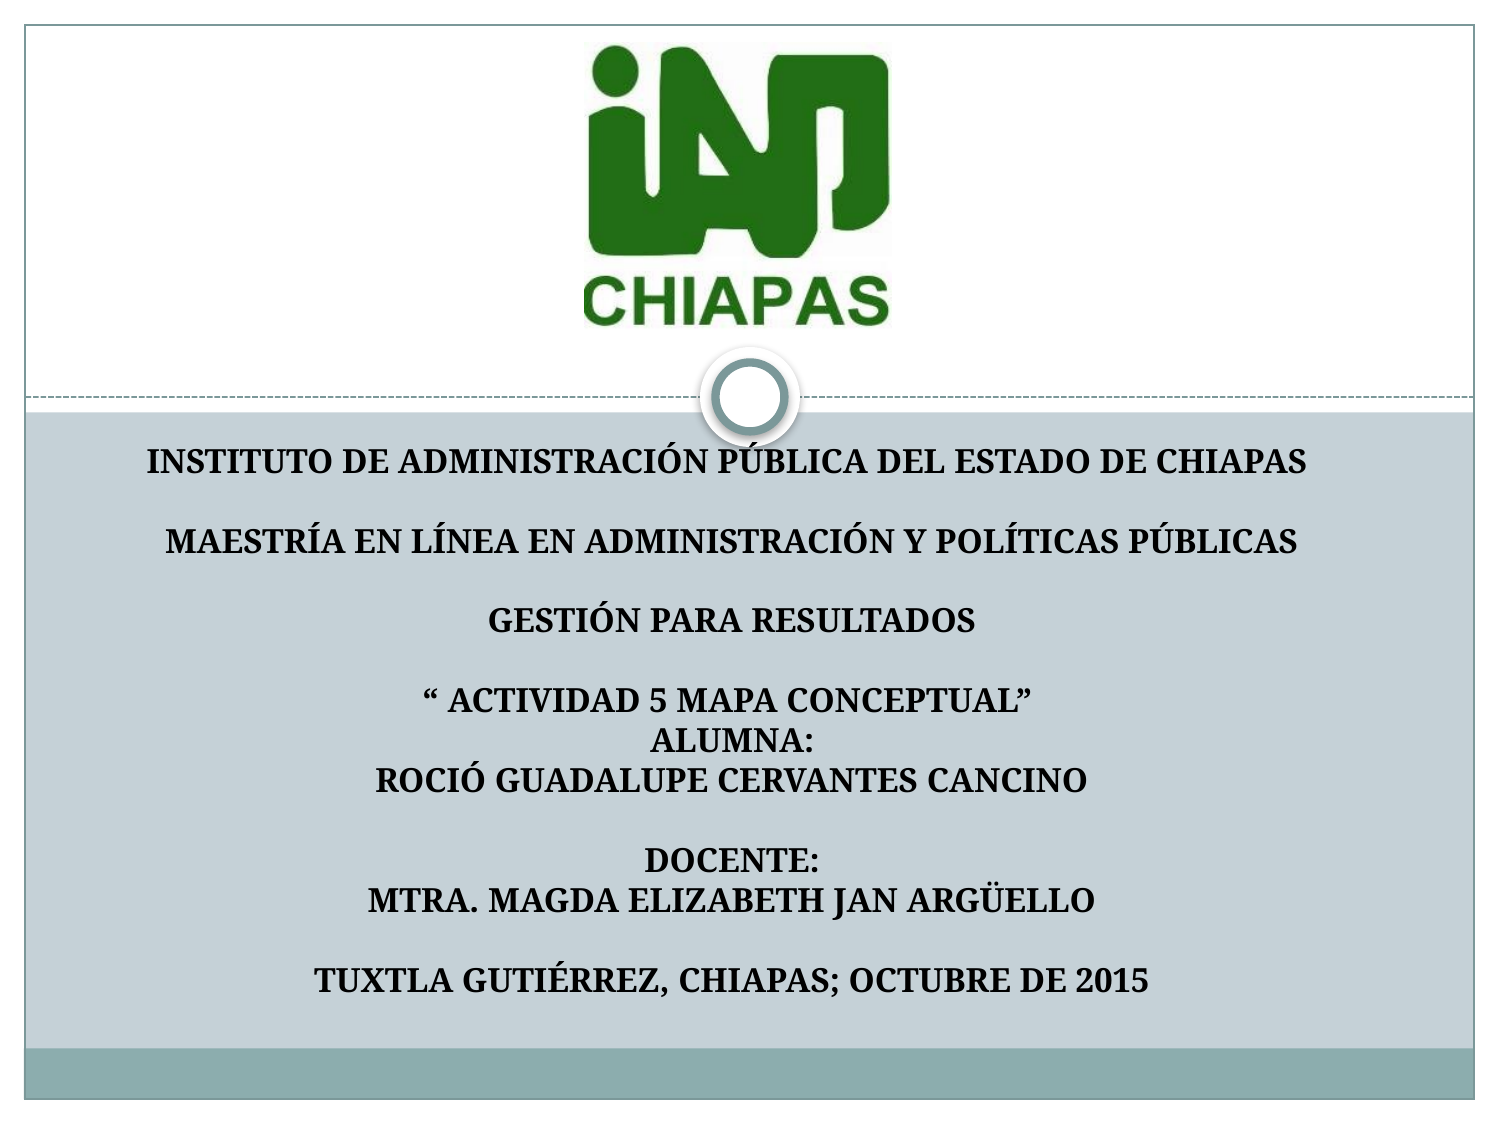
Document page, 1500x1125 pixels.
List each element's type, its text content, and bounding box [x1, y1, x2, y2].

picture [584, 42, 892, 339]
text_box INSTITUTO DE ADMINISTRACIÓN PÚBLICA DEL ESTADO DE CHIAPAS MAESTRÍA EN LÍNEA EN ADMINISTRACIÓN Y POLÍTICAS PÚBLICAS GESTIÓN PARA RESULTADOS “ ACTIVIDAD 5 MAPA CONCEPTUAL” ALUMNA: ROCIÓ GUADALUPE CERVANTES CANCINO DOCENTE: MTRA. MAGDA ELIZABETH JAN ARGÜELLO TUXTLA GUTIÉRREZ, CHIAPAS; OCTUBRE DE 2015 [100, 432, 1365, 1007]
